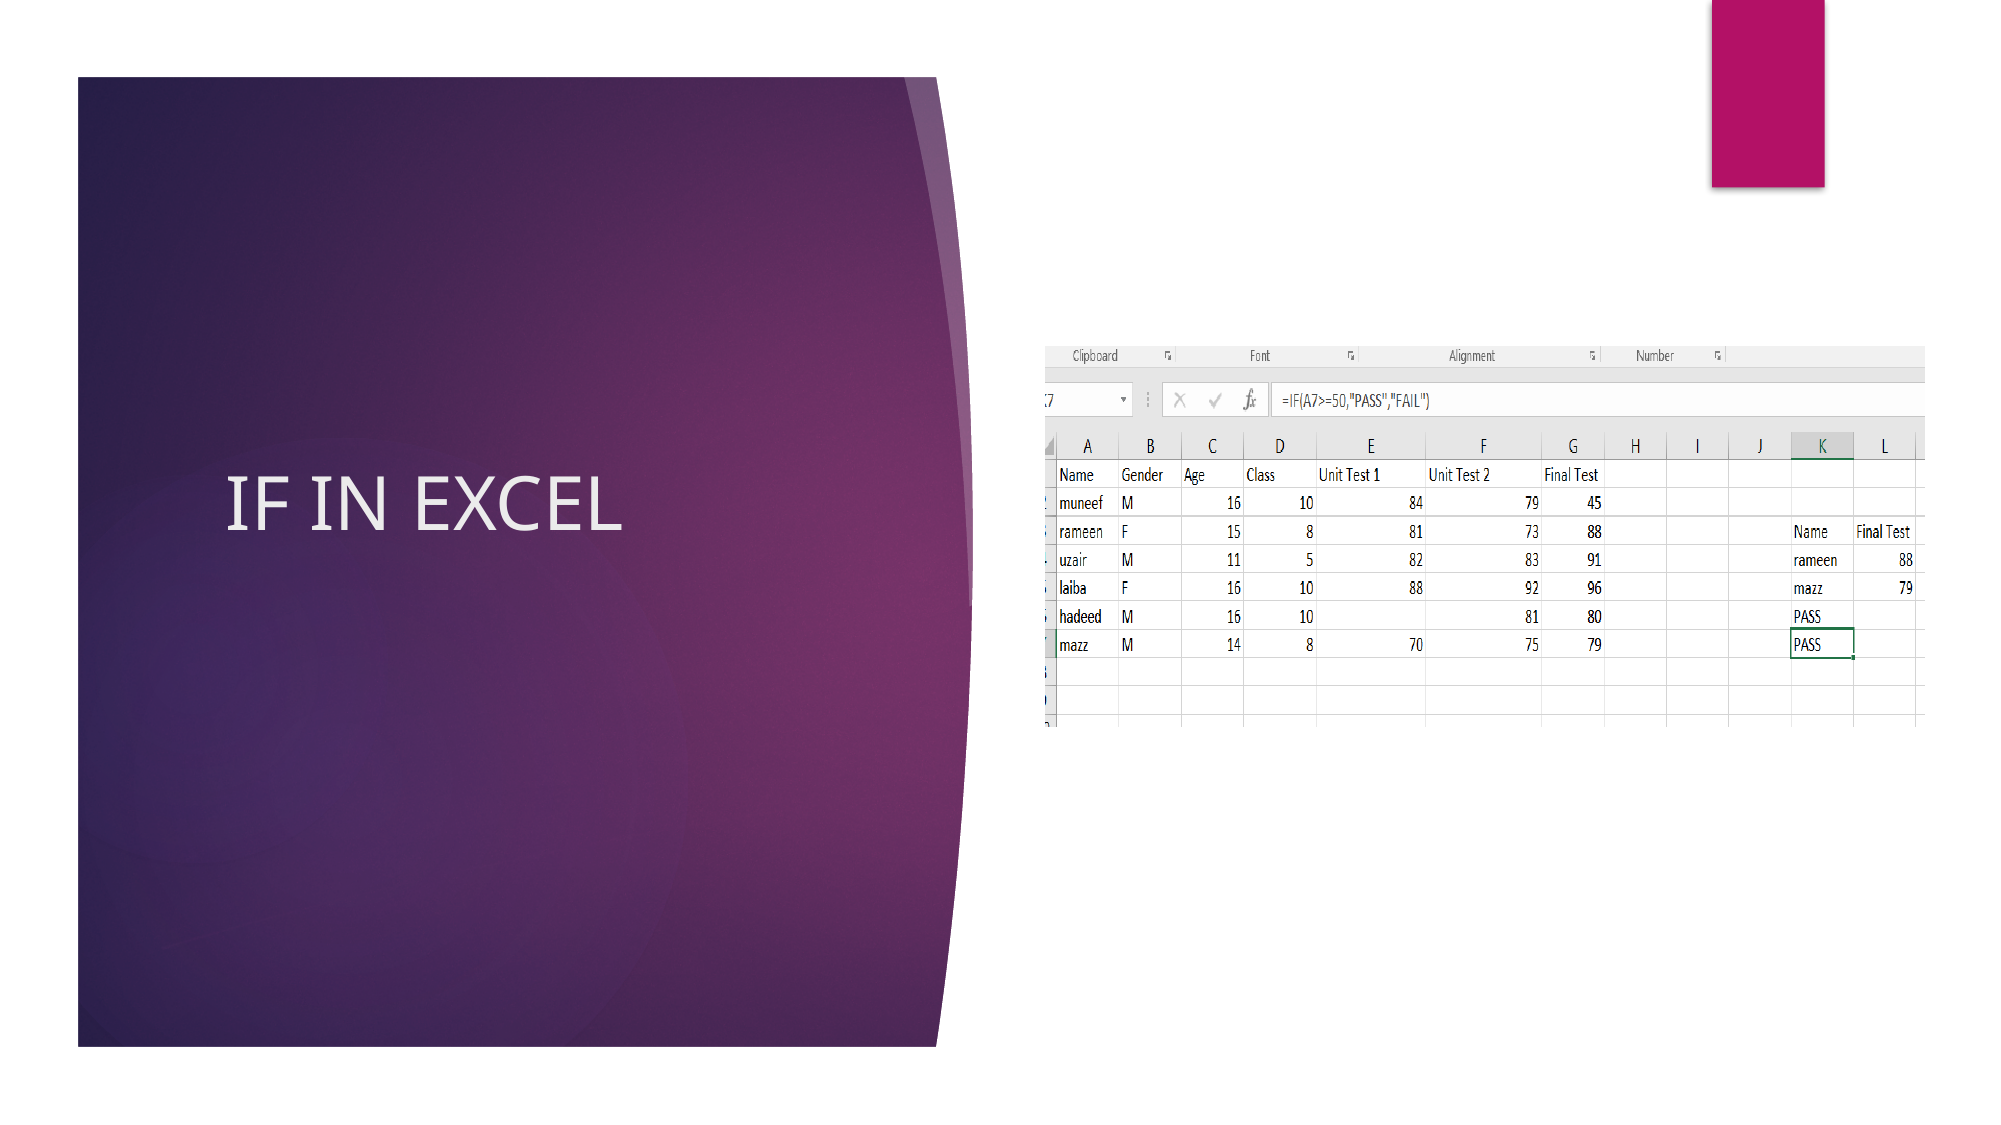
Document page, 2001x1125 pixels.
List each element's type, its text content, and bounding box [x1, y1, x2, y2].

picture [1045, 345, 1925, 727]
title IF IN EXCEL [210, 268, 845, 553]
